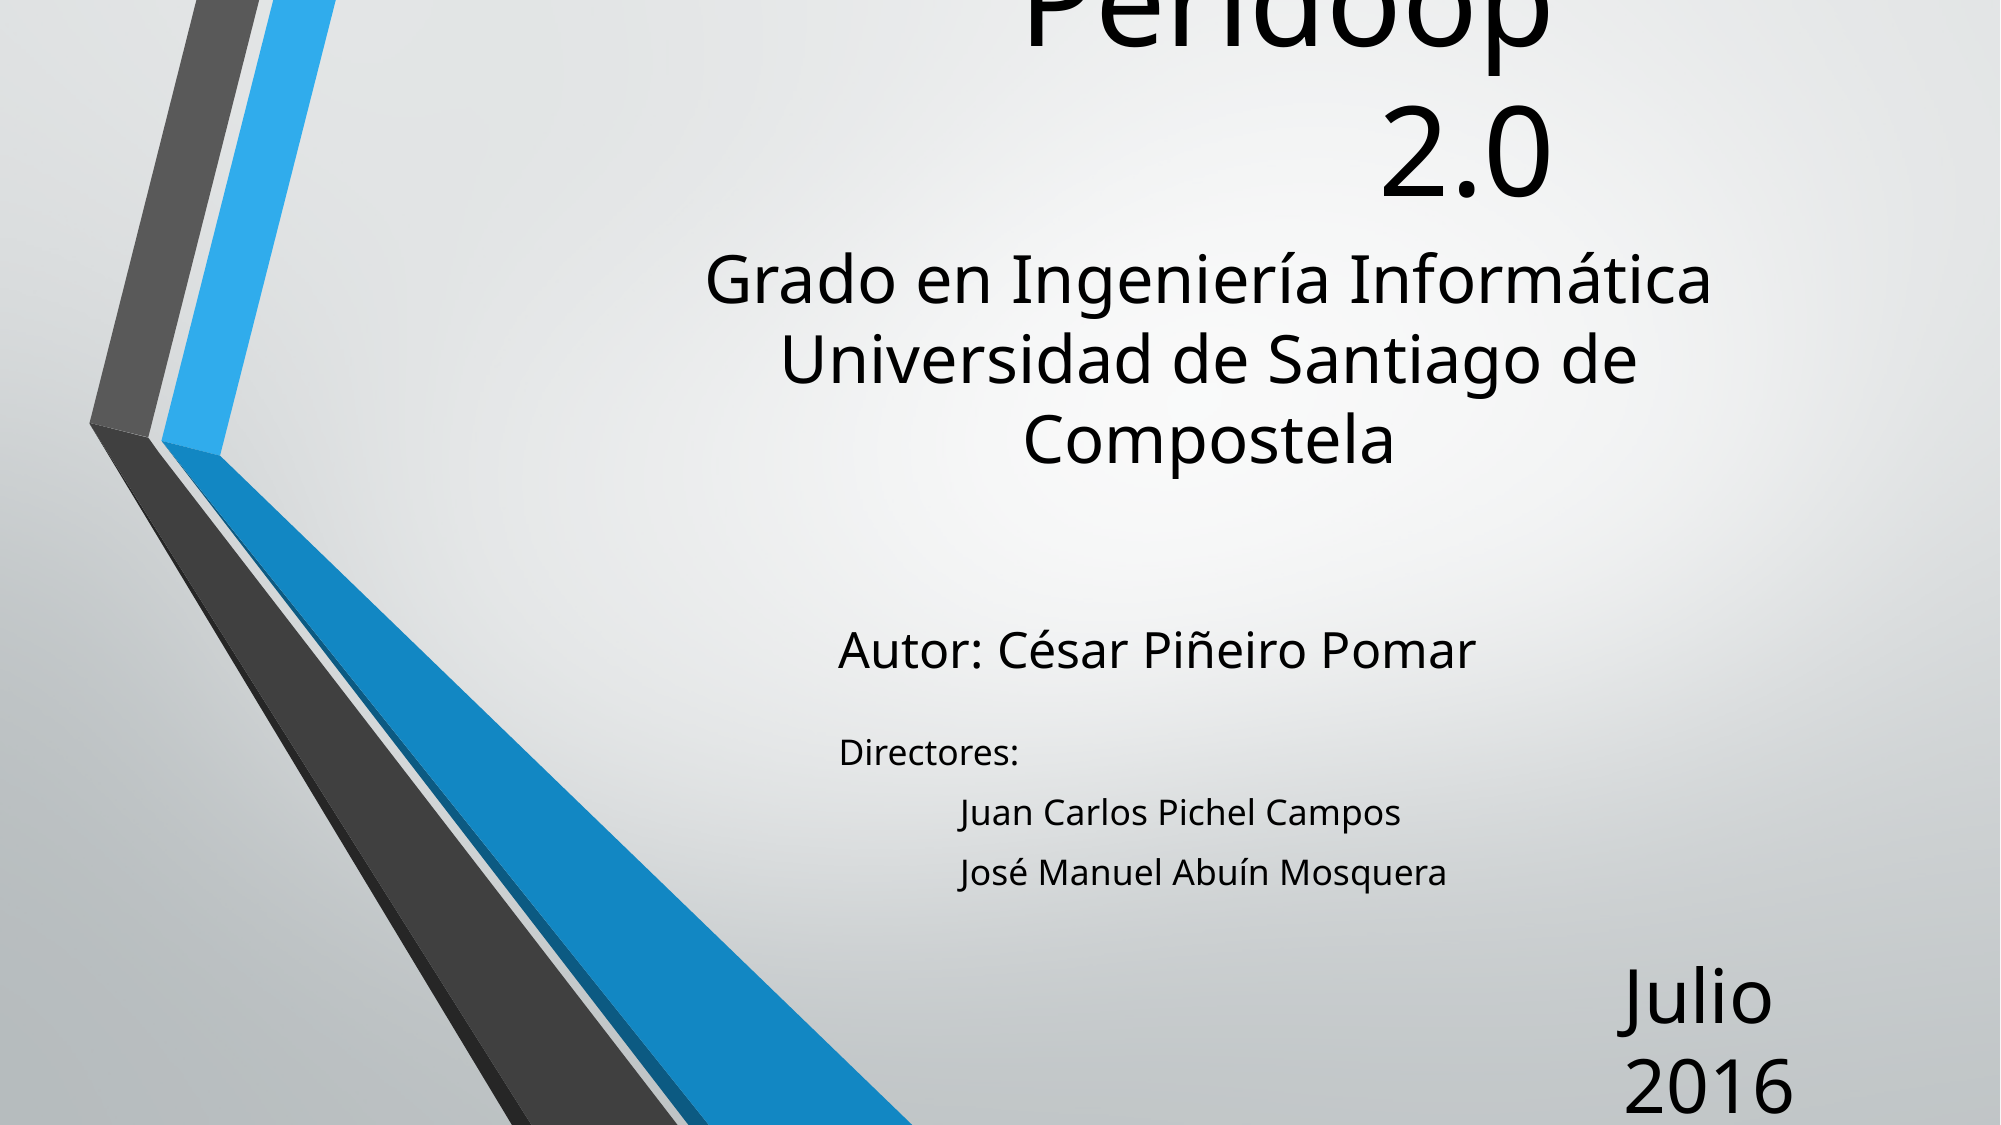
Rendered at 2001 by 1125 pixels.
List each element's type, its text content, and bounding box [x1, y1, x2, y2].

text_box Julio 2016 [1608, 941, 1964, 1014]
title Perldoop 2.0 [823, 41, 1571, 229]
text_box Autor: César Piñeiro Pomar [823, 610, 1606, 684]
text_box Directores: Juan Carlos Pichel Campos José Manuel Abuín Mosquera [823, 722, 1560, 903]
subtitle Grado en Ingeniería Informática Universidad de Santiago de Compostela [636, 229, 1783, 409]
